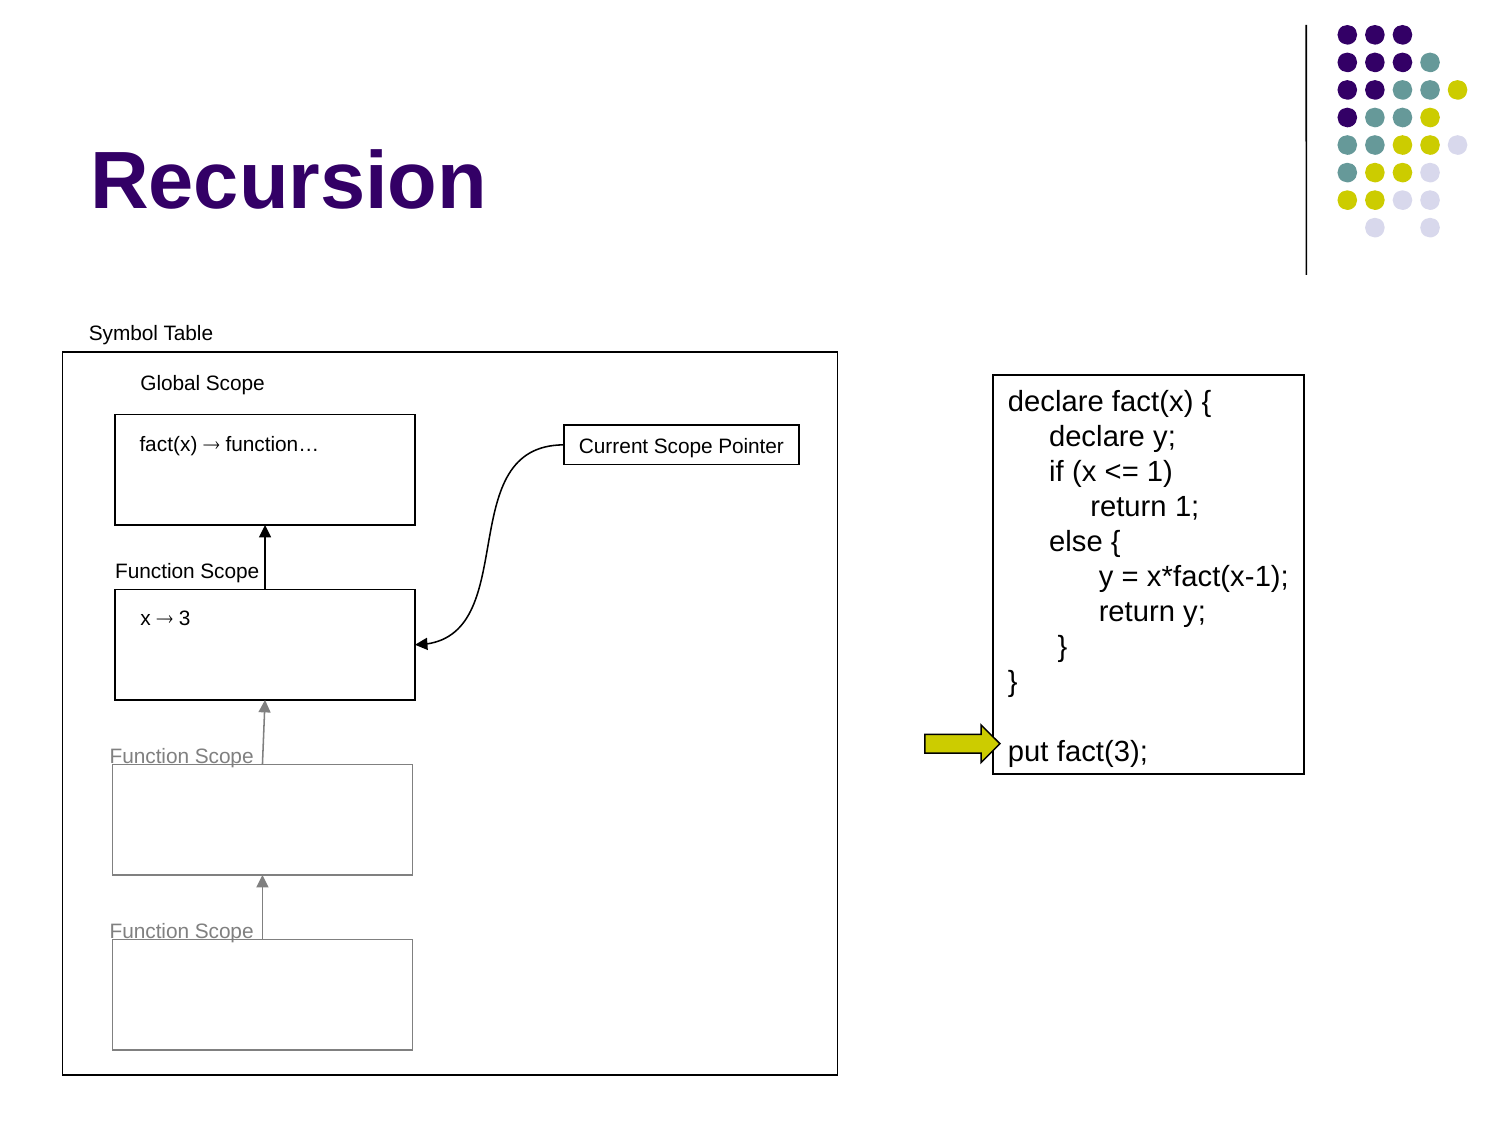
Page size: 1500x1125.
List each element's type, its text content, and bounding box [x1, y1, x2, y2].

text_box x  3 [125, 597, 206, 638]
text_box fact(x)  function… [124, 423, 334, 464]
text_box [414, 445, 563, 645]
text_box Function Scope [94, 909, 275, 950]
text_box [115, 589, 415, 700]
text_box Symbol Table [74, 312, 228, 353]
text_box [259, 734, 268, 770]
text_box Function Scope [270, 549, 280, 590]
text_box [112, 939, 413, 1050]
text_box declare fact(x) { declare y; if (x <= 1) return 1; else { y = x*fact(x-1); return y; } } put fact(3); [993, 374, 1304, 775]
text_box [112, 764, 413, 875]
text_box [262, 699, 266, 765]
text_box [115, 414, 415, 525]
text_box Function Scope [94, 734, 275, 775]
text_box Current Scope Pointer [564, 425, 799, 465]
text_box Function Scope [100, 549, 260, 590]
title Recursion [75, 20, 1313, 233]
text_box [62, 352, 838, 1075]
text_box [924, 725, 1000, 763]
text_box Global Scope [125, 362, 280, 403]
